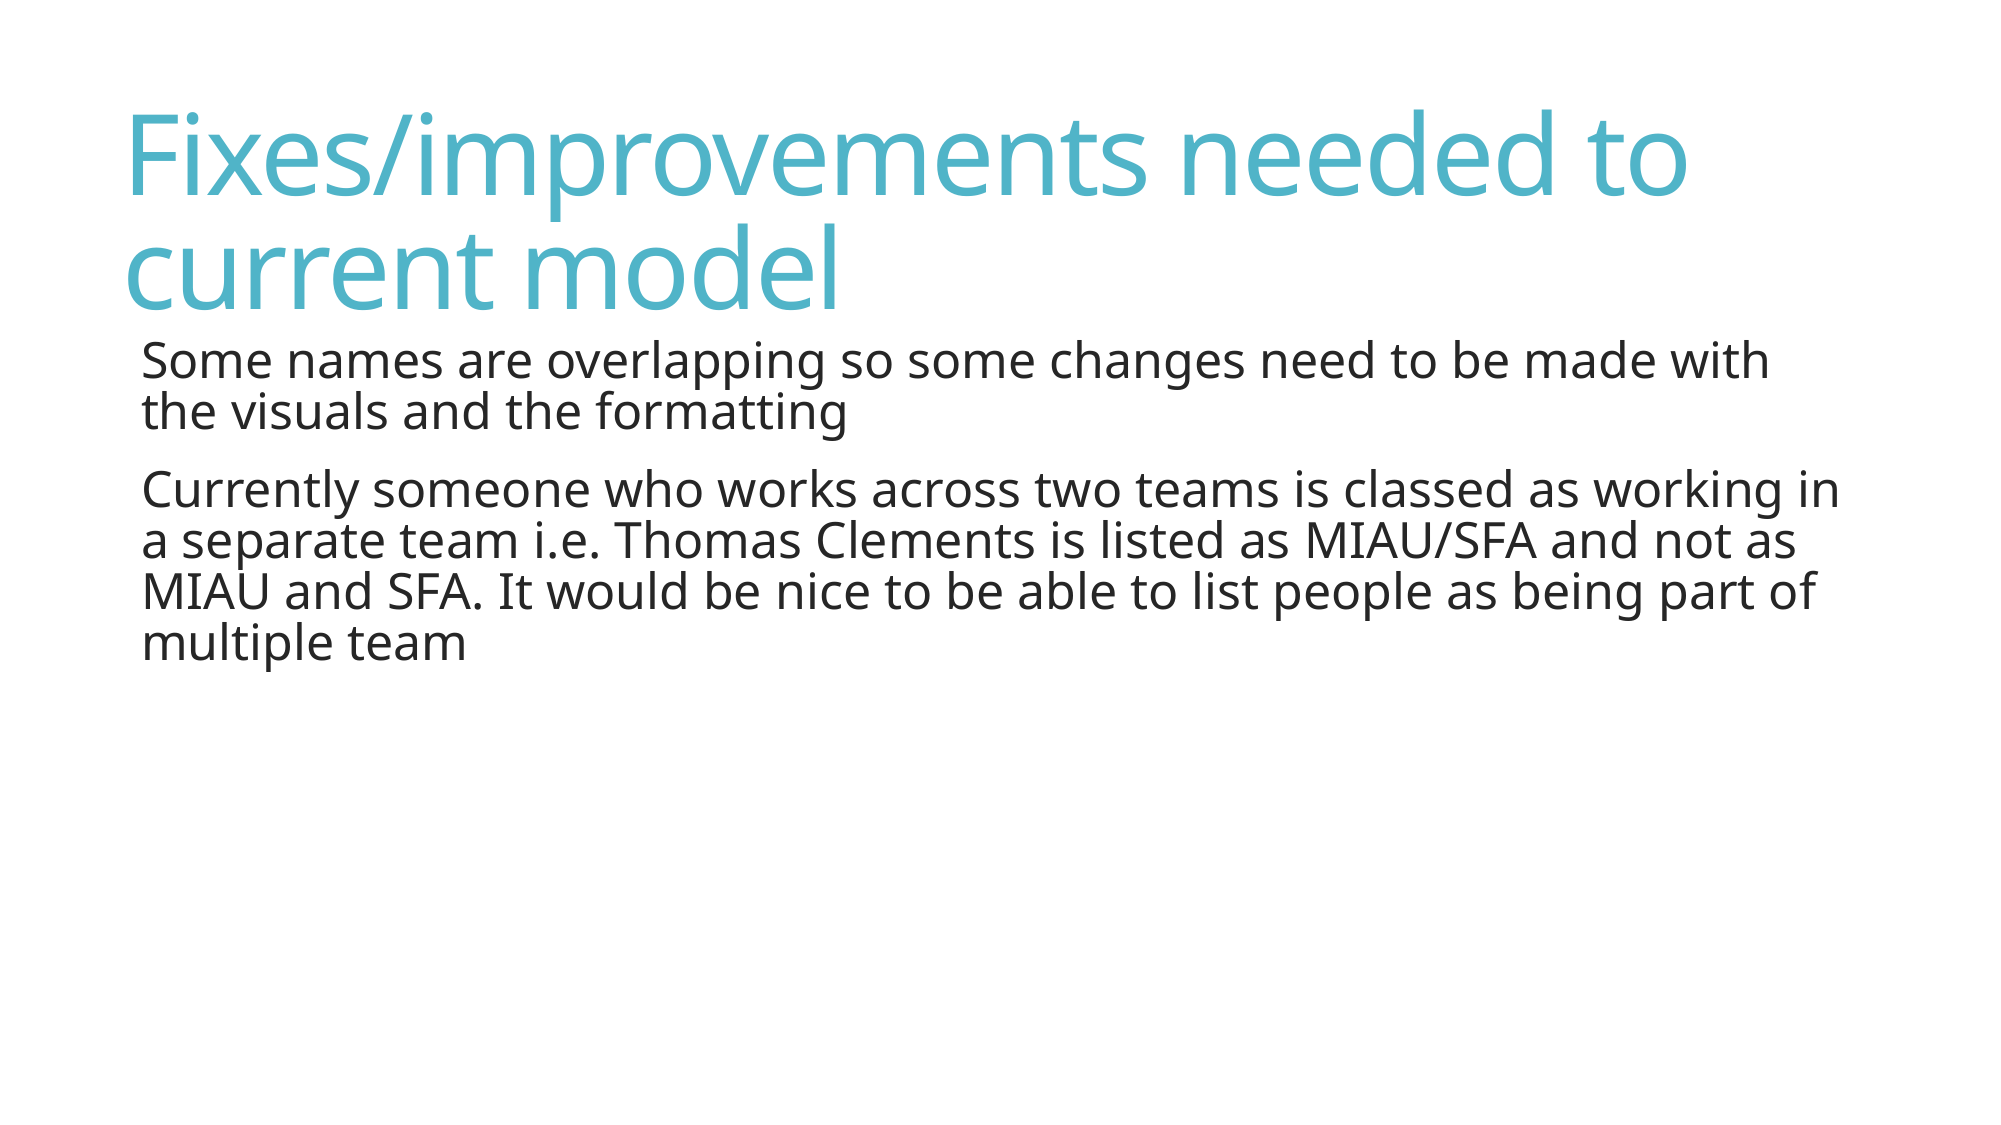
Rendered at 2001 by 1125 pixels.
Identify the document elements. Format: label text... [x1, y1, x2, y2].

list Some names are overlapping so some changes need to be made with the visuals and the formatting Currently someone who works across two teams is classed as working in a separate team i.e. Thomas Clements is listed as MIAU/SFA and not as MIAU and SFA. It would be nice to be able to list people as being part of multiple team [111, 329, 1876, 948]
title Fixes/improvements needed to current model [107, 81, 1875, 354]
